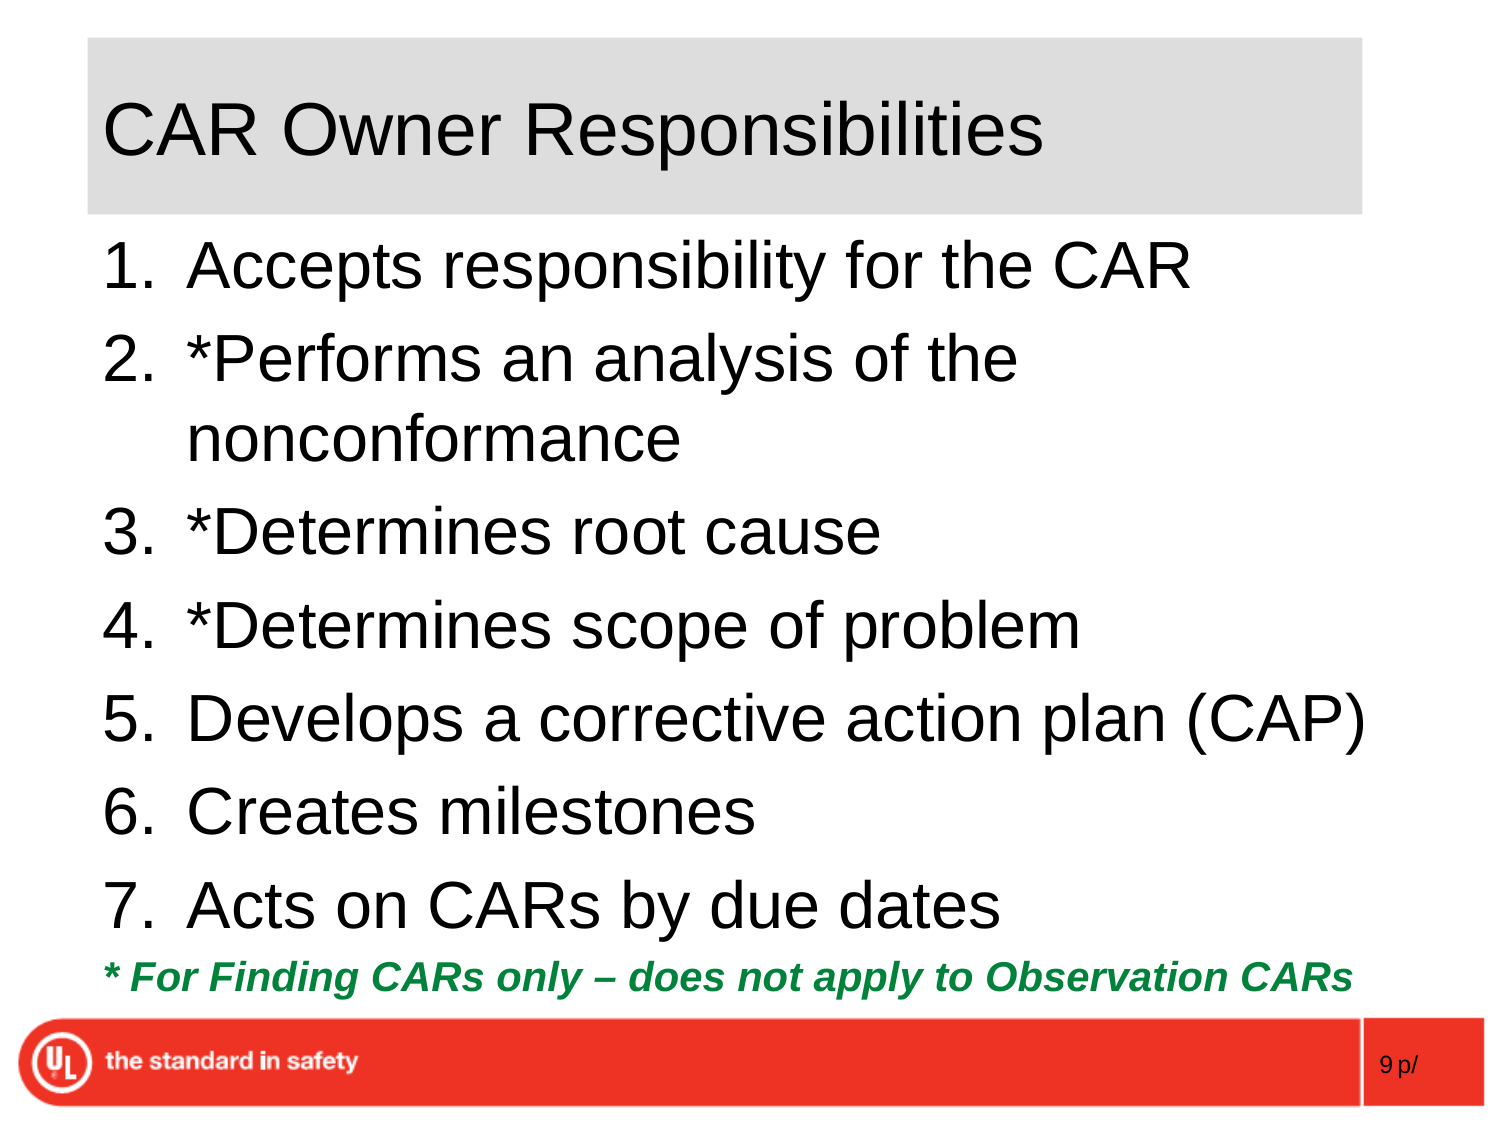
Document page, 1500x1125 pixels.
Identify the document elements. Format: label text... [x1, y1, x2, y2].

picture [0, 1001, 1500, 1125]
title CAR Owner Responsibilities [87, 37, 1363, 214]
list Accepts responsibility for the CAR *Performs an analysis of the nonconformance *Determines root cause *Determines scope of problem Develops a corrective action plan (CAP) Creates milestones Acts on CARs by due dates * For Finding CARs only – does not apply to Observation CARs [87, 214, 1388, 1040]
